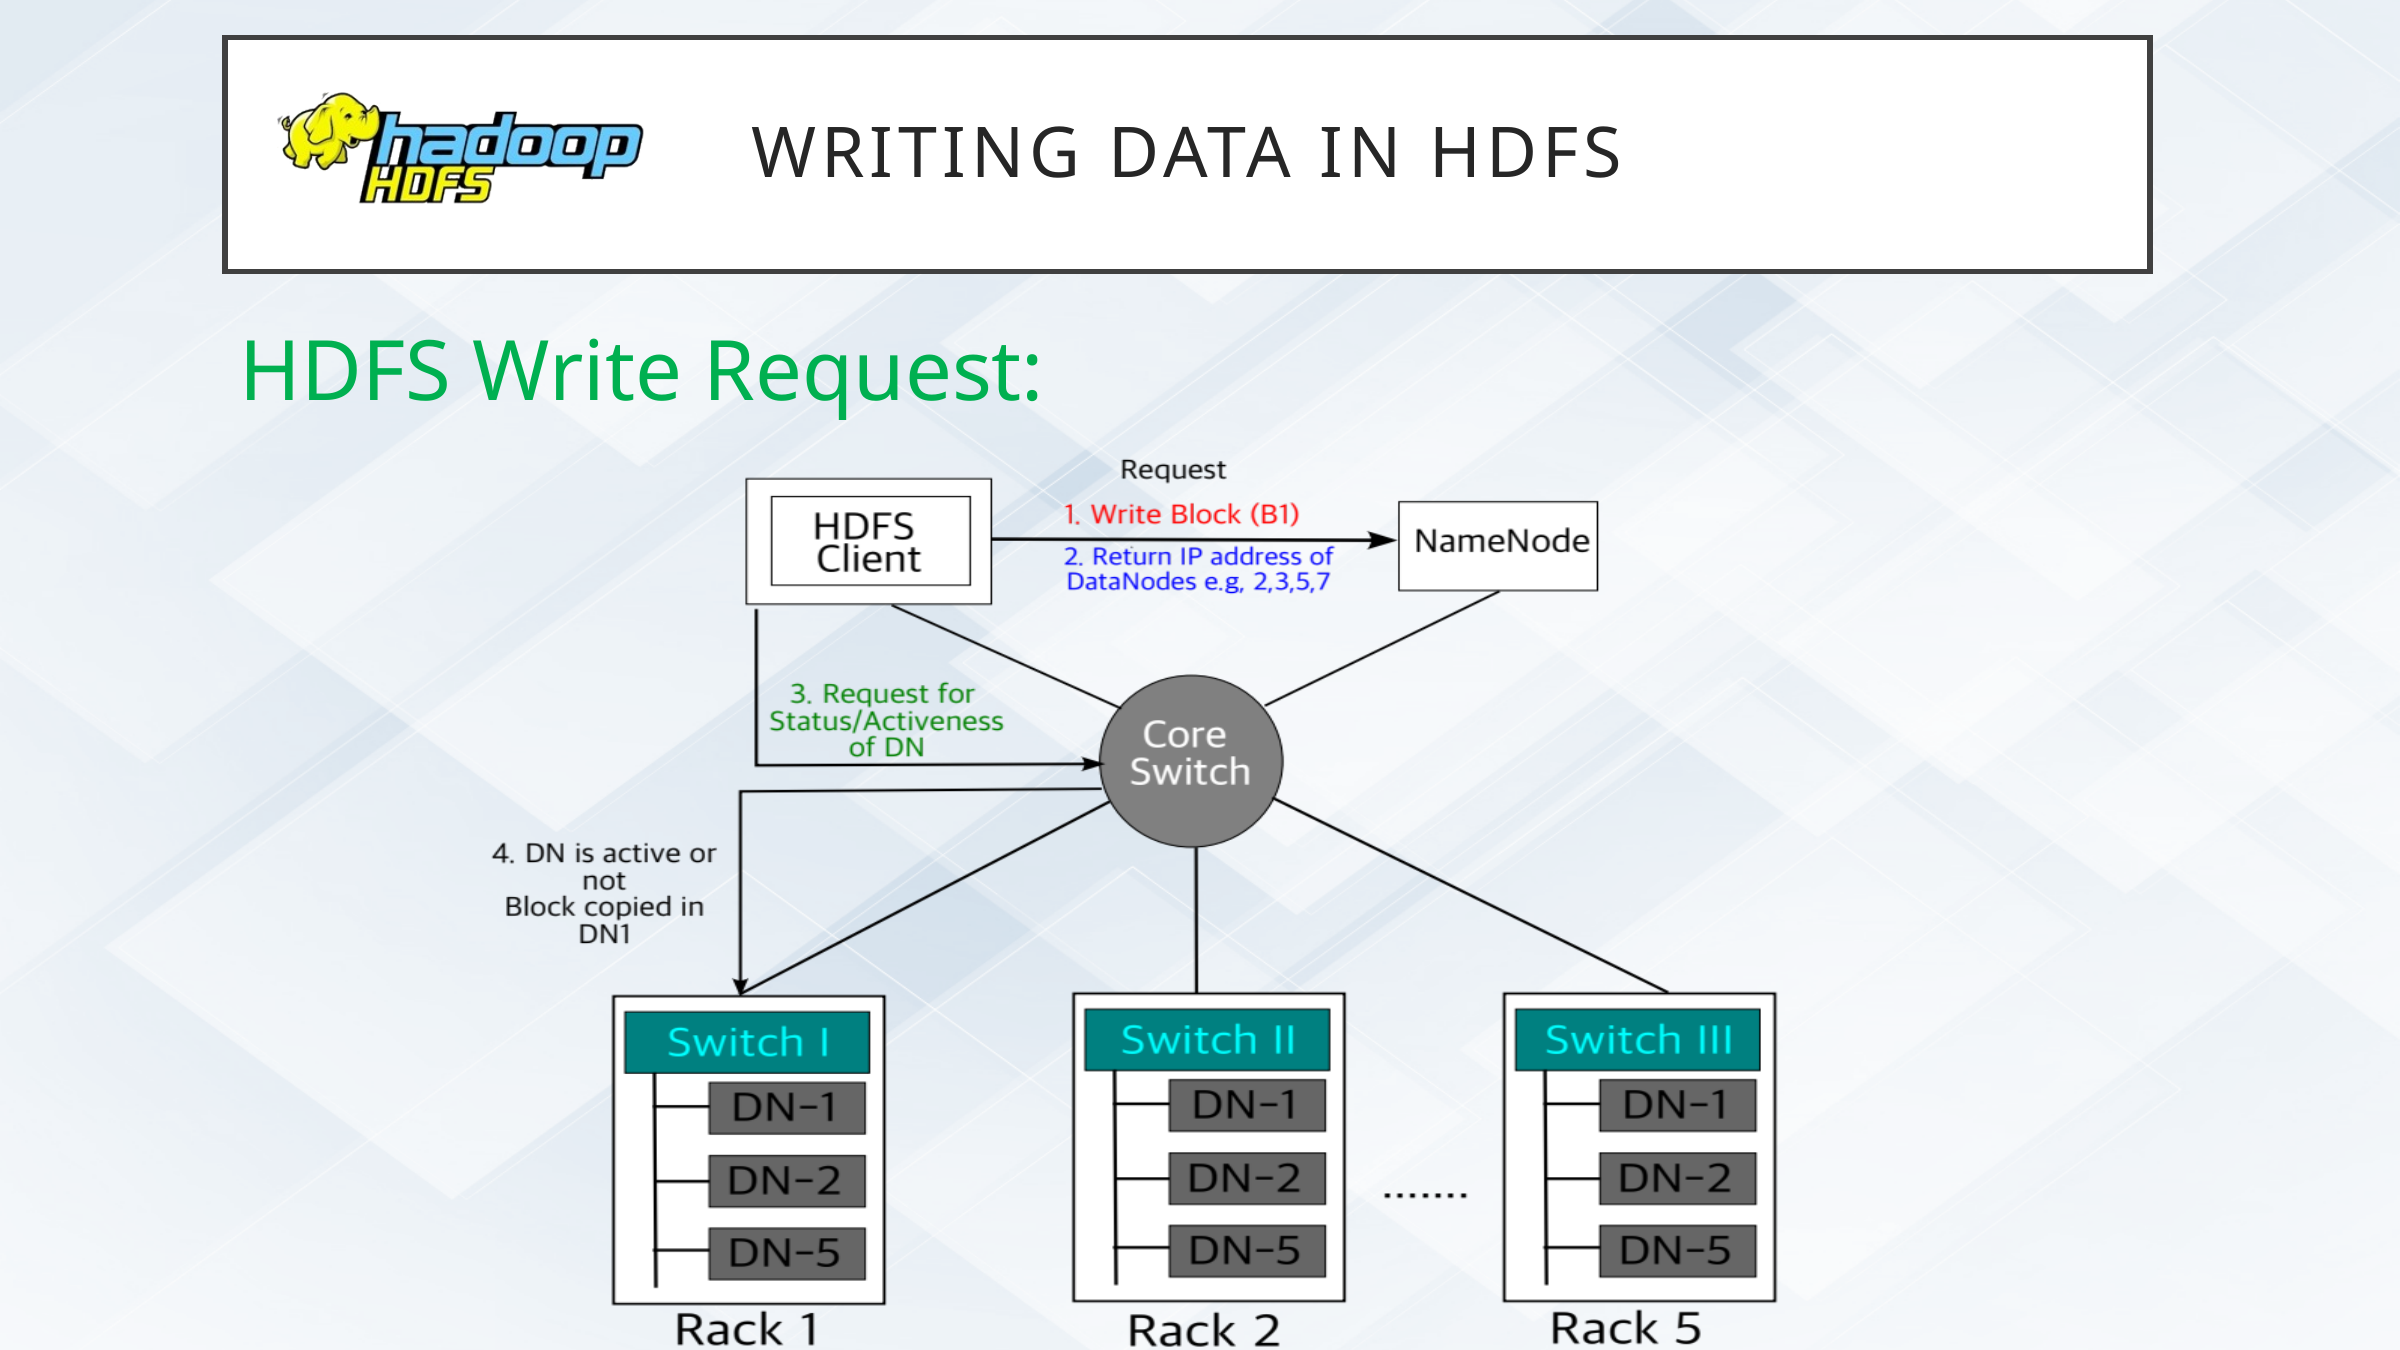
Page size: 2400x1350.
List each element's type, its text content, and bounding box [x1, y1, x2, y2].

text_box HDFS Write Request: [225, 309, 2125, 425]
title Writing data in HDFS [222, 35, 2153, 274]
picture [487, 455, 1788, 1350]
picture [274, 75, 646, 234]
